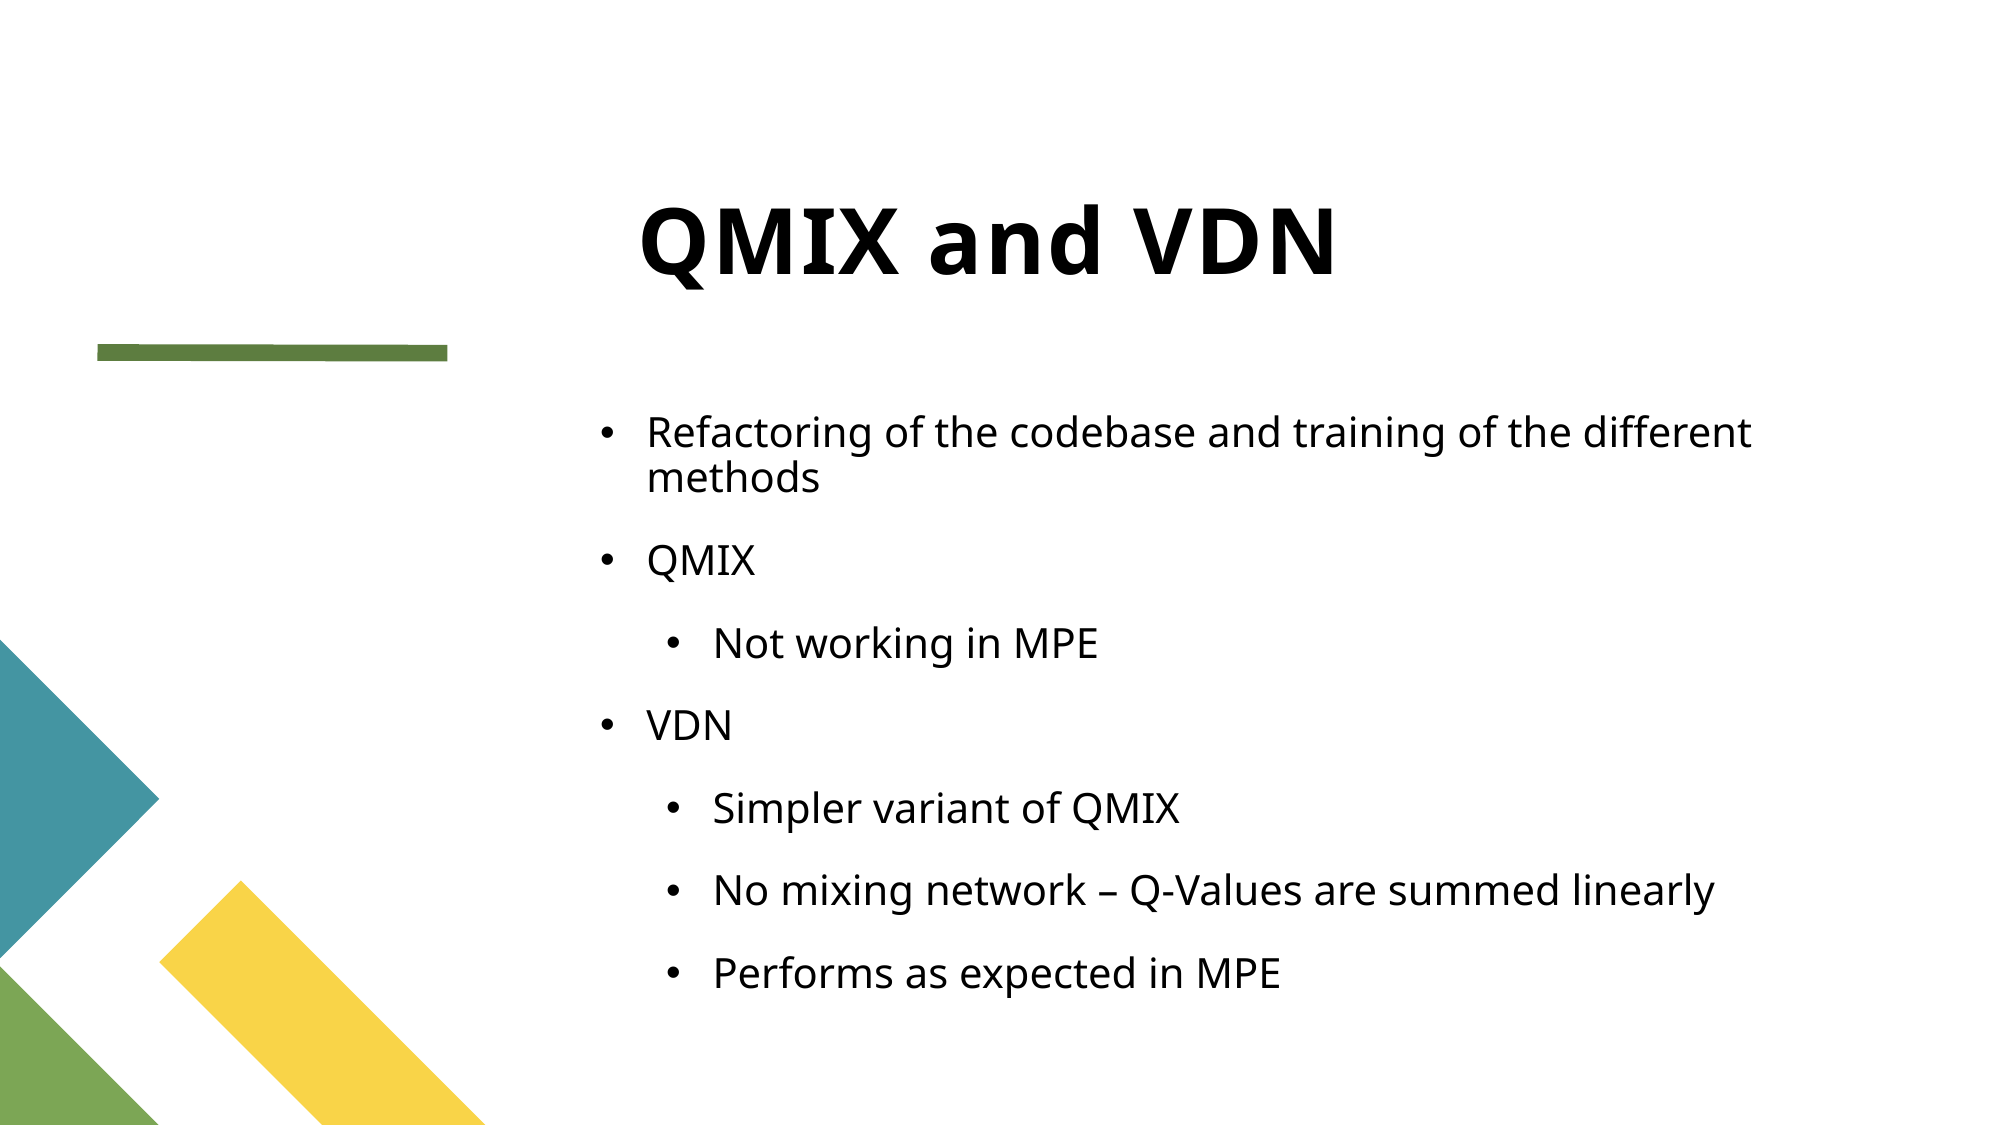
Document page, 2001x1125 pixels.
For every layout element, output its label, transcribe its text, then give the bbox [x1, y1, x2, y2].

title QMIX and VDN [97, 16, 1882, 293]
list Refactoring of the codebase and training of the different methods QMIX Not working in MPE VDN Simpler variant of QMIX No mixing network – Q-Values are summed linearly Performs as expected in MPE [600, 374, 1882, 1071]
